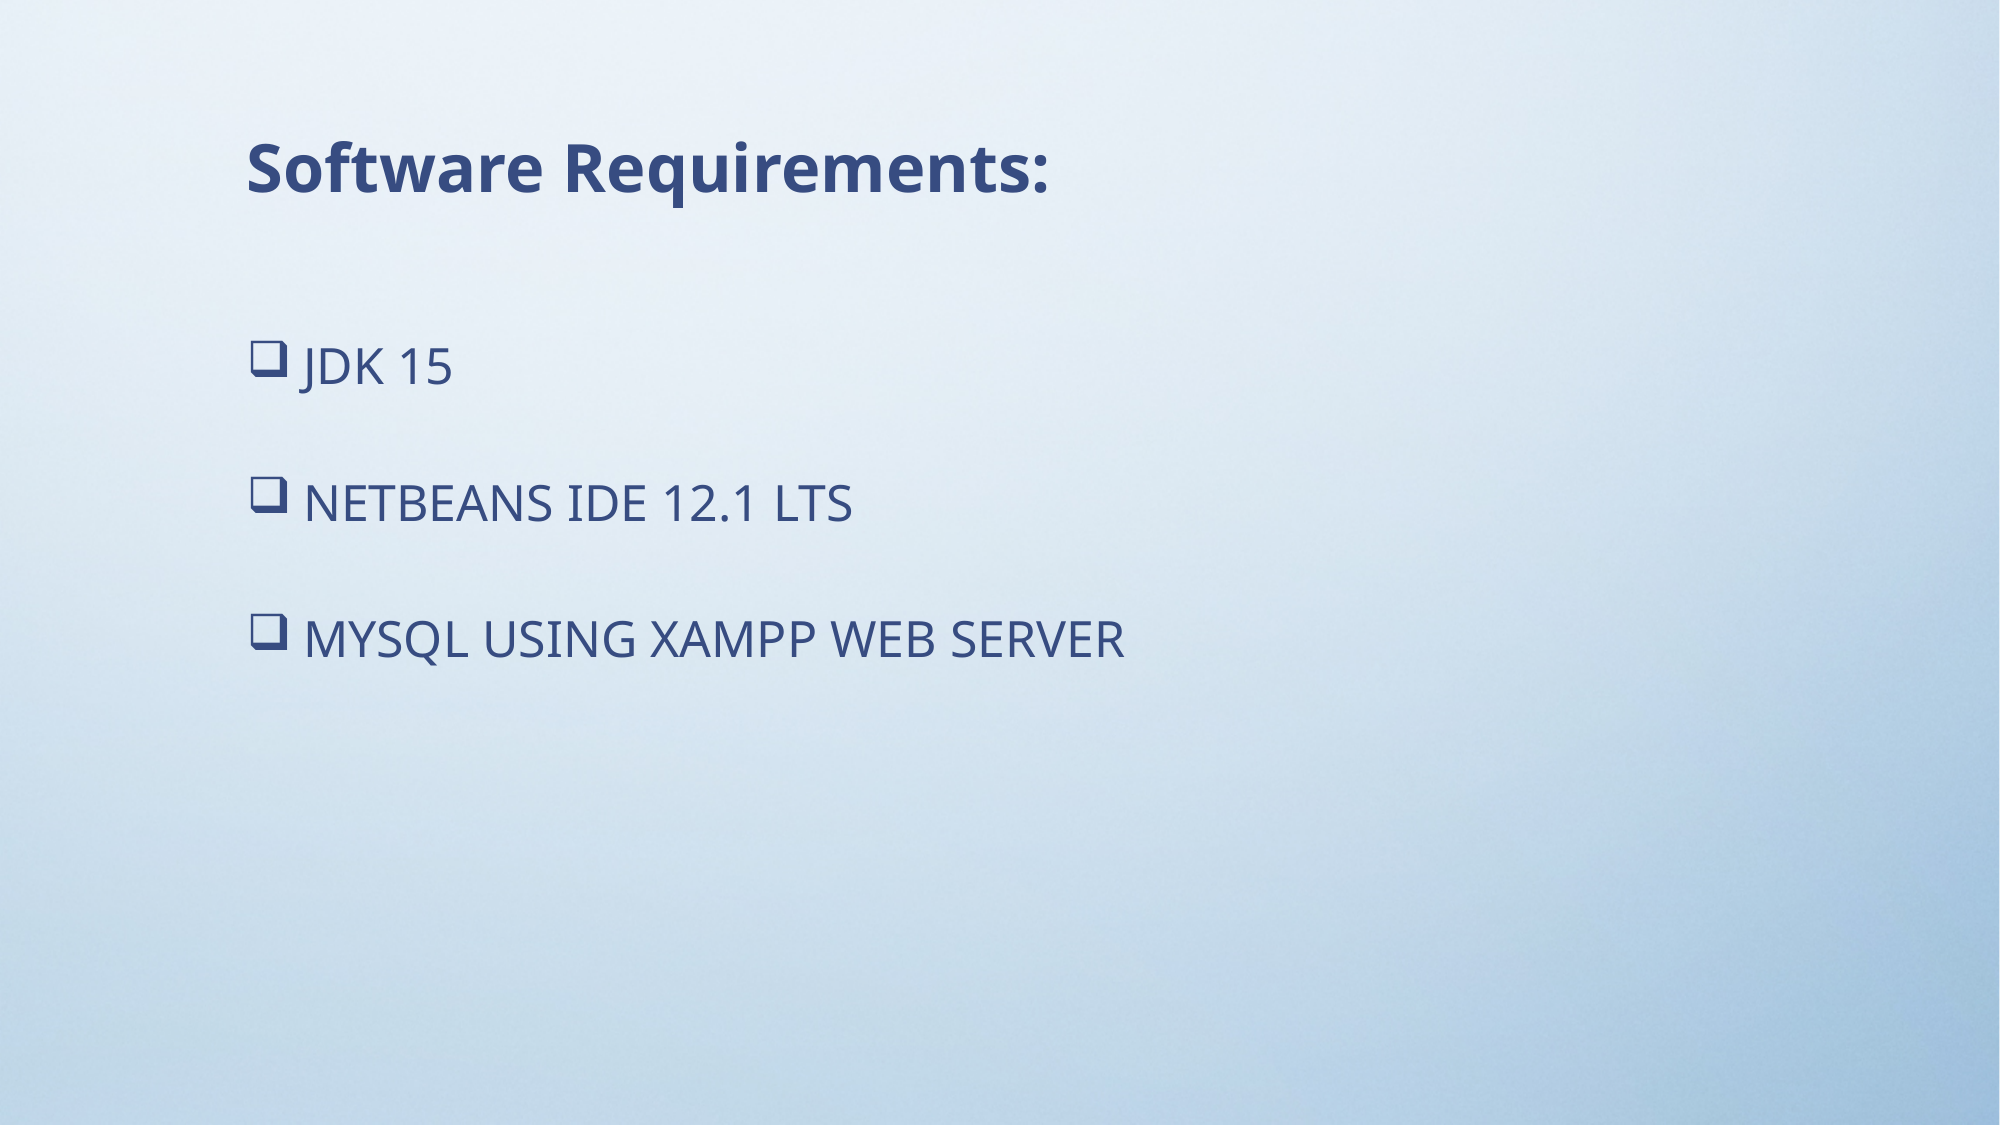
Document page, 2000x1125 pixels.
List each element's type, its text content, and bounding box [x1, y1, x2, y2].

table_header Software Requirements: [232, 114, 1713, 244]
table_header JDK 15 NETBEANS IDE 12.1 LTS MYSQL USING XAMPP WEB SERVER [232, 255, 1767, 1047]
picture [0, 0, 2000, 1125]
